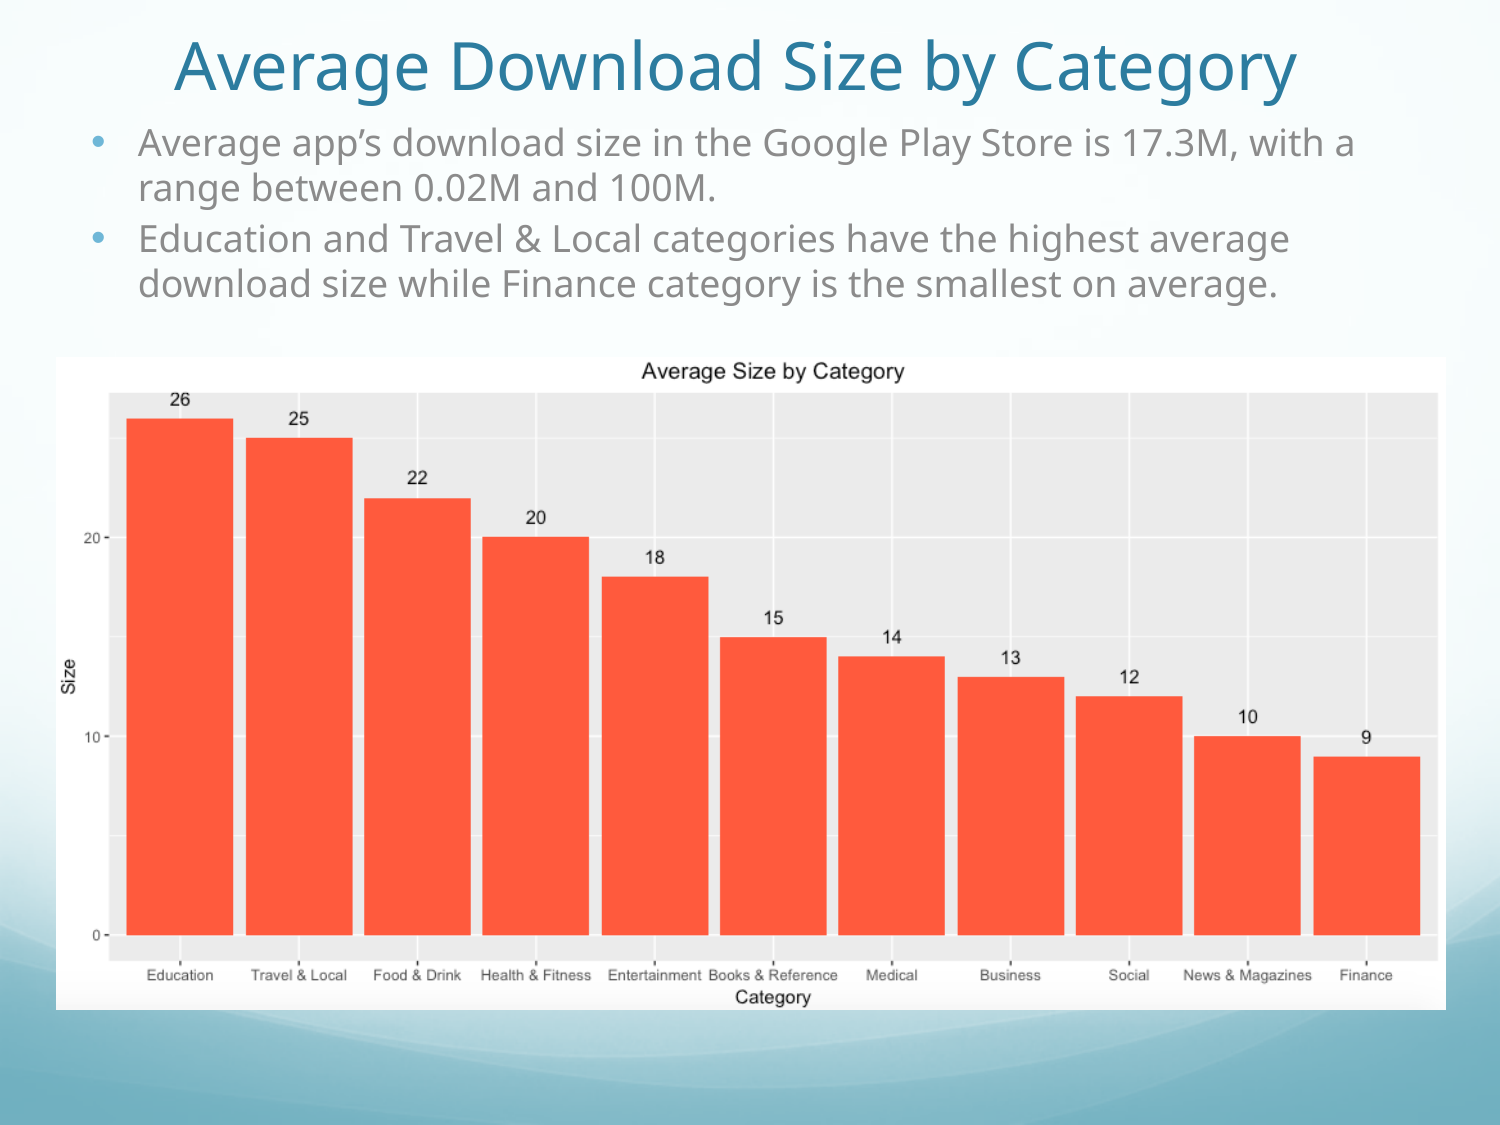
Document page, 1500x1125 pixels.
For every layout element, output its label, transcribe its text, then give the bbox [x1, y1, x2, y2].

picture [55, 356, 1447, 1011]
title Average Download Size by Category [76, 24, 1398, 111]
list Average app’s download size in the Google Play Store is 17.3M, with a range between 0.02M and 100M. Education and Travel & Local categories have the highest average download size while Finance category is the smallest on average. [76, 111, 1398, 354]
